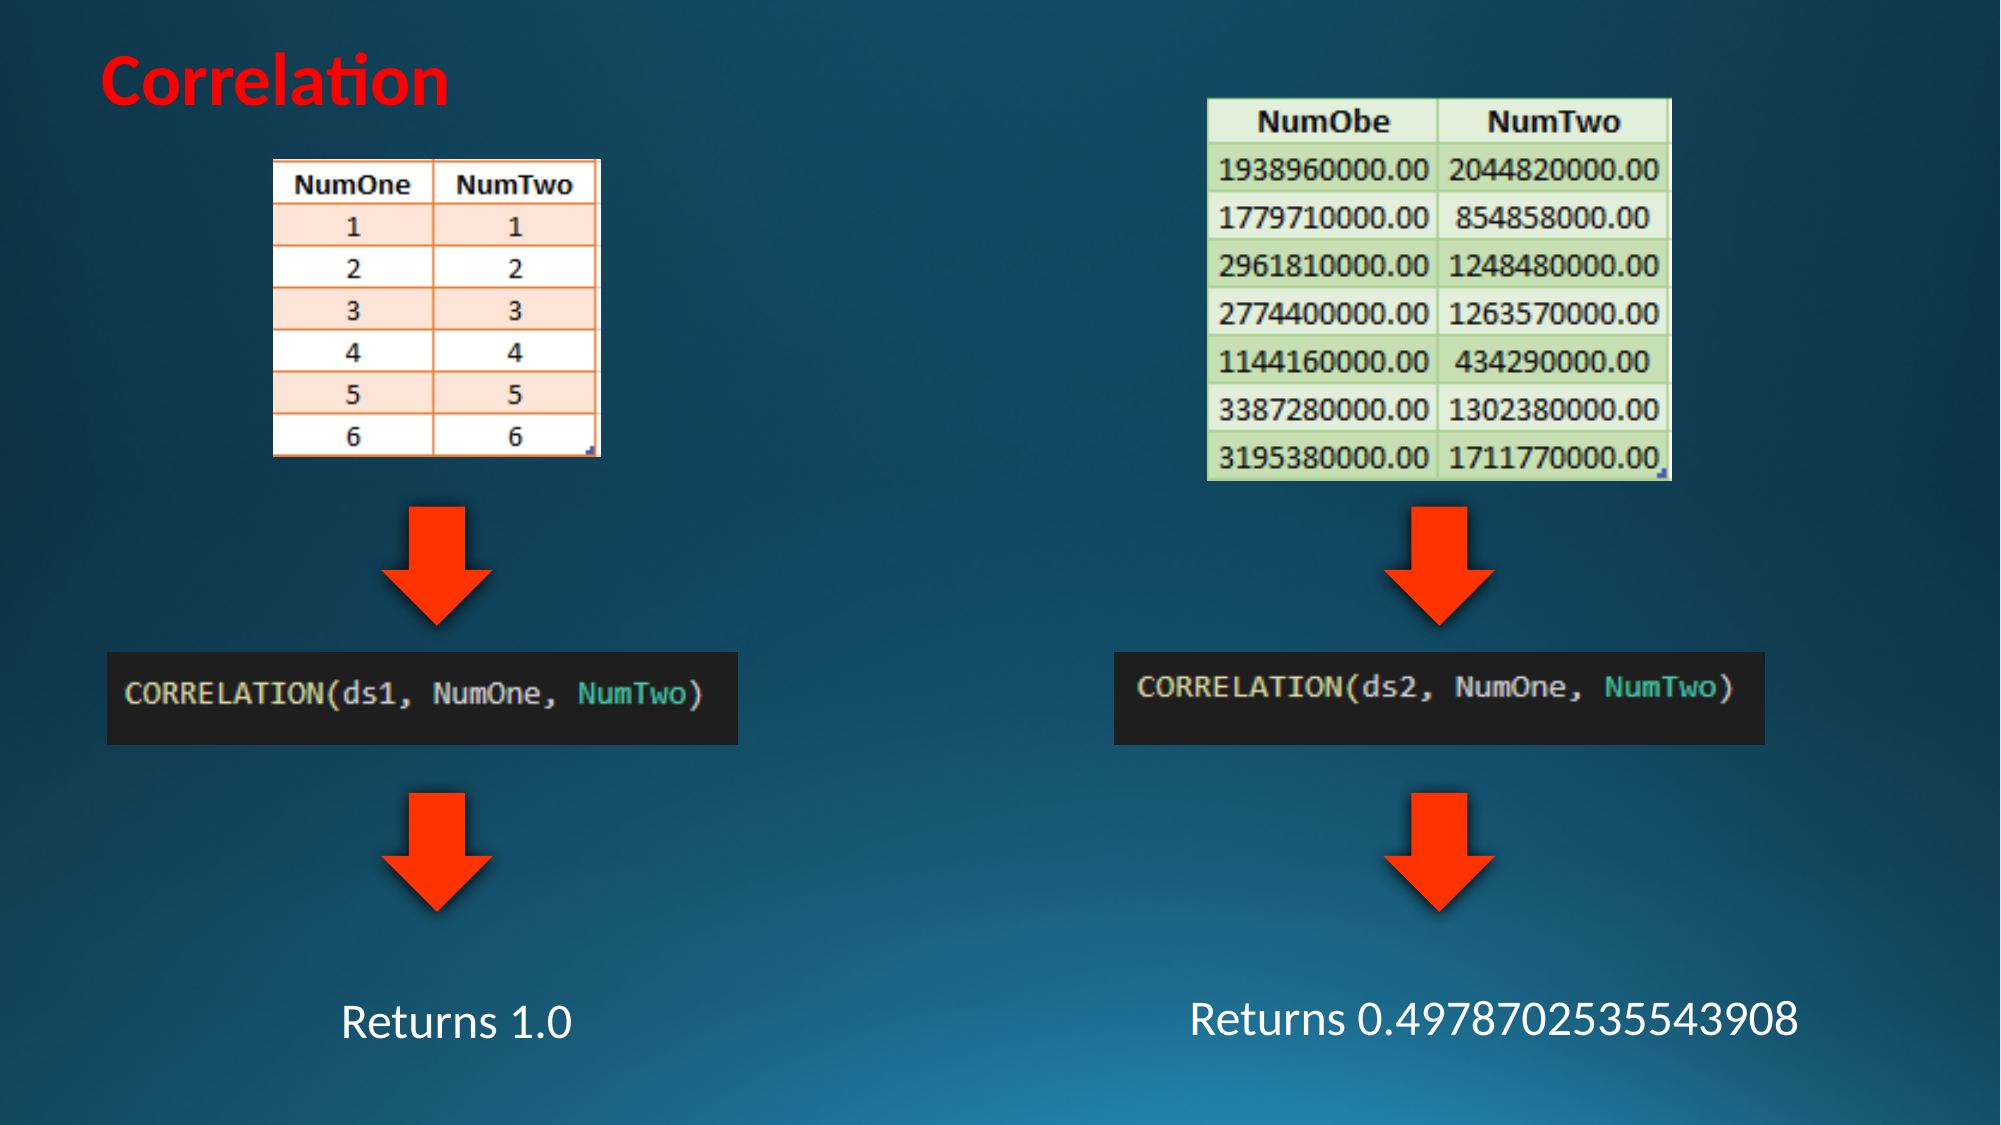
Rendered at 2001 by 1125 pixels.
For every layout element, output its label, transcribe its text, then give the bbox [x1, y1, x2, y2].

text_box [1380, 791, 1498, 914]
text_box [378, 505, 496, 628]
text_box [378, 791, 496, 914]
text_box Returns 1.0 [325, 980, 587, 1056]
text_box [1380, 505, 1498, 628]
picture [0, 0, 2001, 1125]
list Correlation [86, 33, 589, 125]
text_box Returns 0.4978702535543908 [1174, 978, 1815, 1054]
